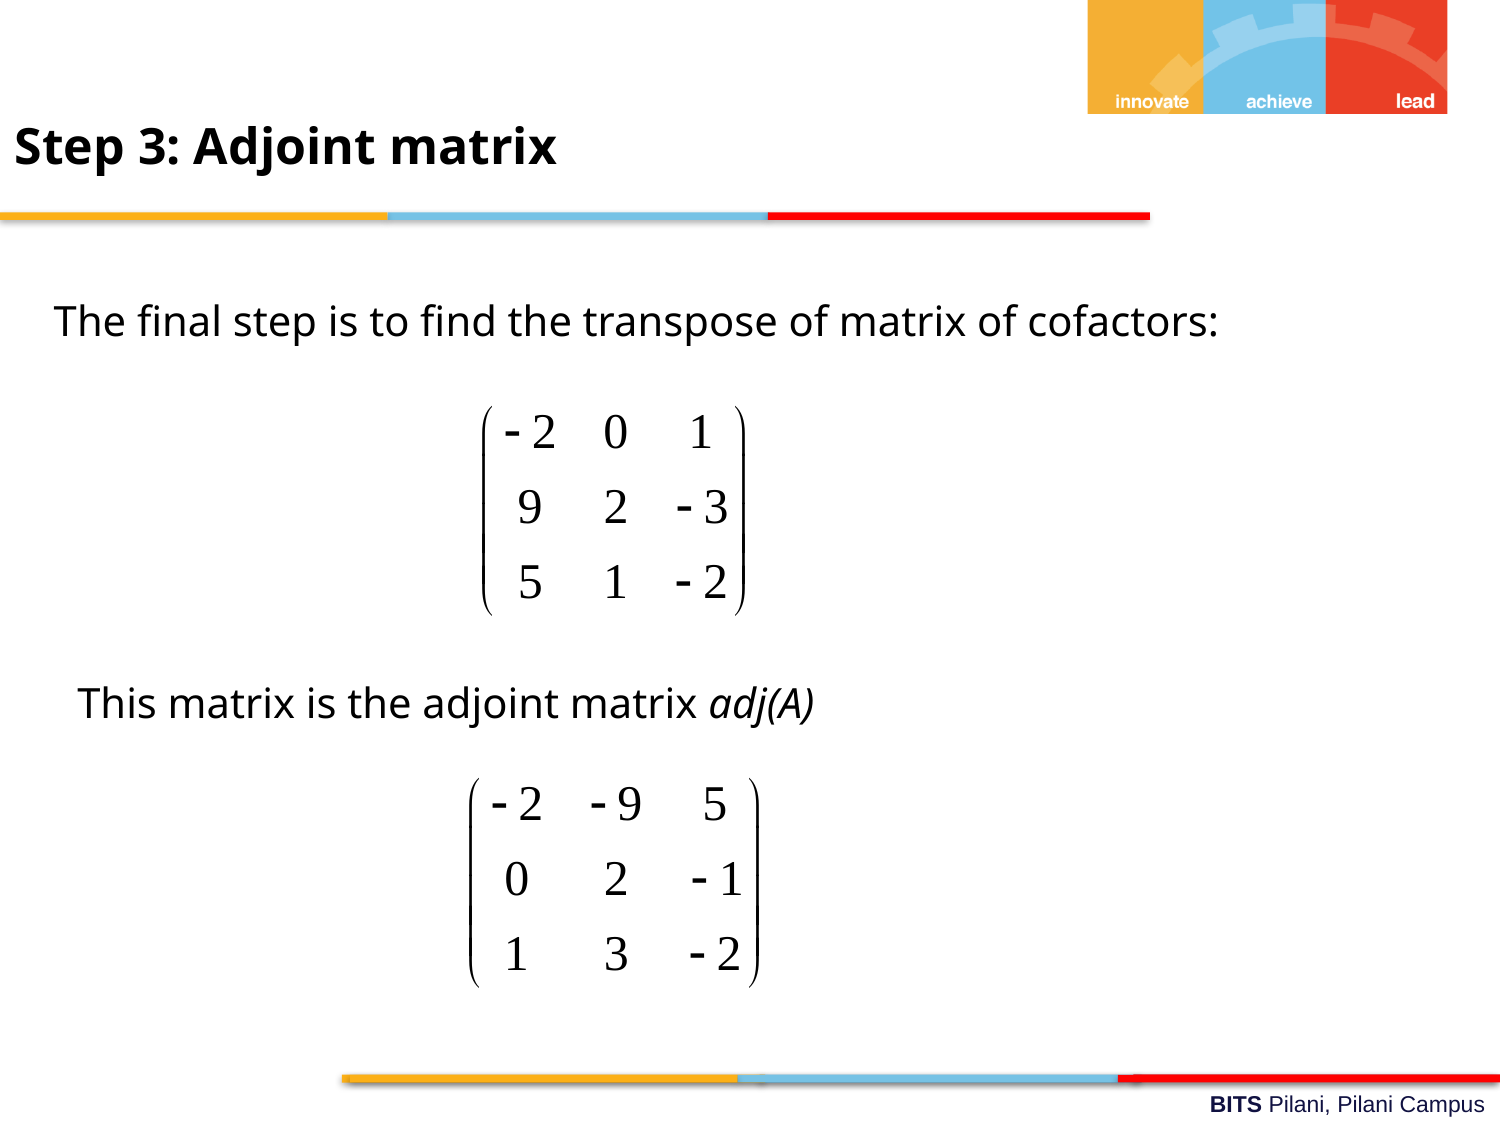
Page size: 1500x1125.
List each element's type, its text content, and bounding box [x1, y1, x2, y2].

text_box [462, 772, 770, 994]
picture [1087, 0, 1448, 106]
text_box Step 3: Adjoint matrix [0, 106, 1500, 182]
text_box This matrix is the adjoint matrix adj(A) [62, 669, 850, 735]
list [476, 400, 757, 623]
text_box The final step is to find the transpose of matrix of cofactors: [39, 287, 1235, 353]
